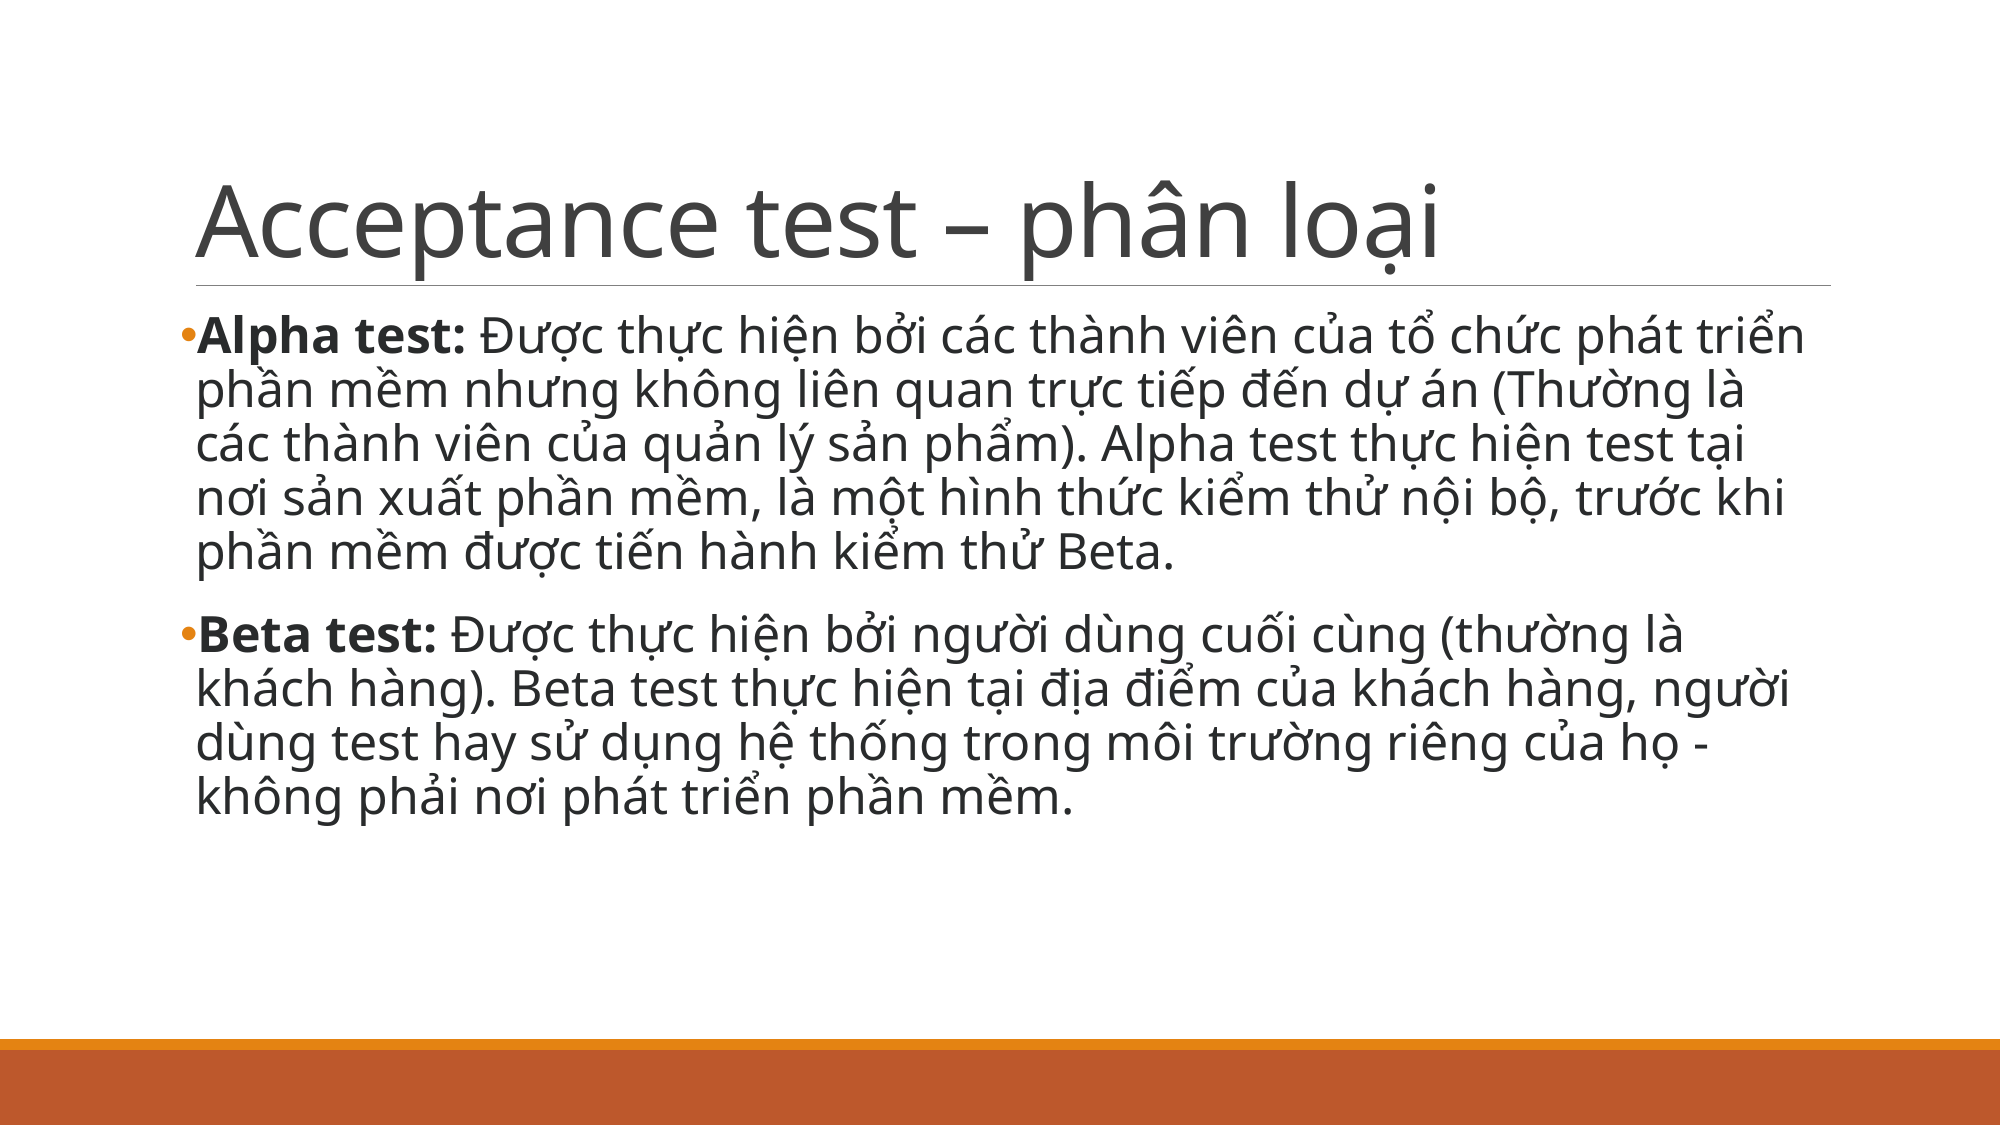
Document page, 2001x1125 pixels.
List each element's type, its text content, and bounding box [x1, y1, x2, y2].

title Acceptance test – phân loại [180, 47, 1830, 285]
list Alpha test: Được thực hiện bởi các thành viên của tổ chức phát triển phần mềm nhưng không liên quan trực tiếp đến dự án (Thường là các thành viên của quản lý sản phẩm). Alpha test thực hiện test tại nơi sản xuất phần mềm, là một hình thức kiểm thử nội bộ, trước khi phần mềm được tiến hành kiểm thử Beta. Beta test: Được thực hiện bởi người dùng cuối cùng (thường là khách hàng). Beta test thực hiện tại địa điểm của khách hàng, người dùng test hay sử dụng hệ thống trong môi trường riêng của họ - không phải nơi phát triển phần mềm. [180, 302, 1830, 963]
